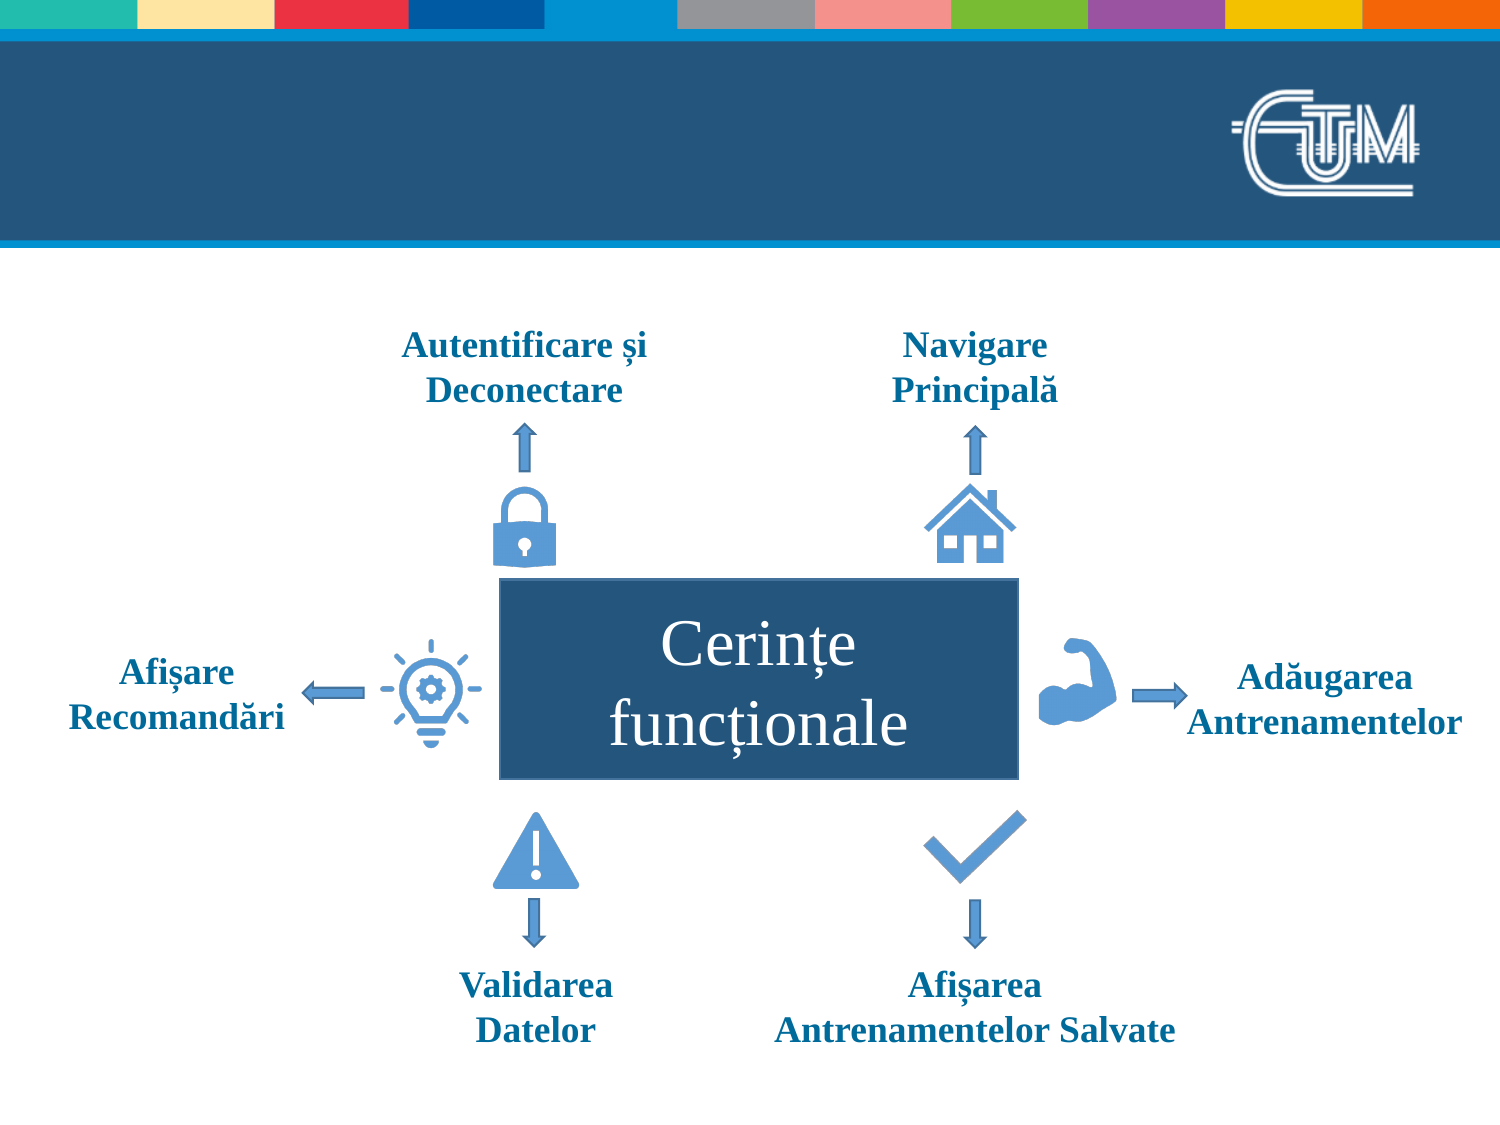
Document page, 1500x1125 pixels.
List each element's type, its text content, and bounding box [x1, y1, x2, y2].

picture [0, 0, 544, 28]
text_box Autentificare și Deconectare [324, 312, 725, 418]
text_box [512, 422, 538, 473]
text_box [521, 899, 547, 948]
text_box [0, 40, 1500, 241]
text_box Afișarea Antrenamentelor Salvate [754, 952, 1196, 1057]
picture [0, 249, 1500, 1125]
text_box [962, 900, 988, 950]
text_box Cerințe funcționale [499, 578, 1019, 780]
picture [1228, 77, 1436, 205]
picture [678, 0, 1500, 28]
text_box Validarea Datelor [438, 952, 634, 1057]
text_box Afișare Recomandări [18, 639, 336, 745]
text_box Adăugarea Antrenamentelor [1133, 645, 1500, 750]
text_box [336, 686, 365, 699]
text_box [962, 425, 988, 470]
text_box Navigare Principală [806, 312, 1145, 418]
